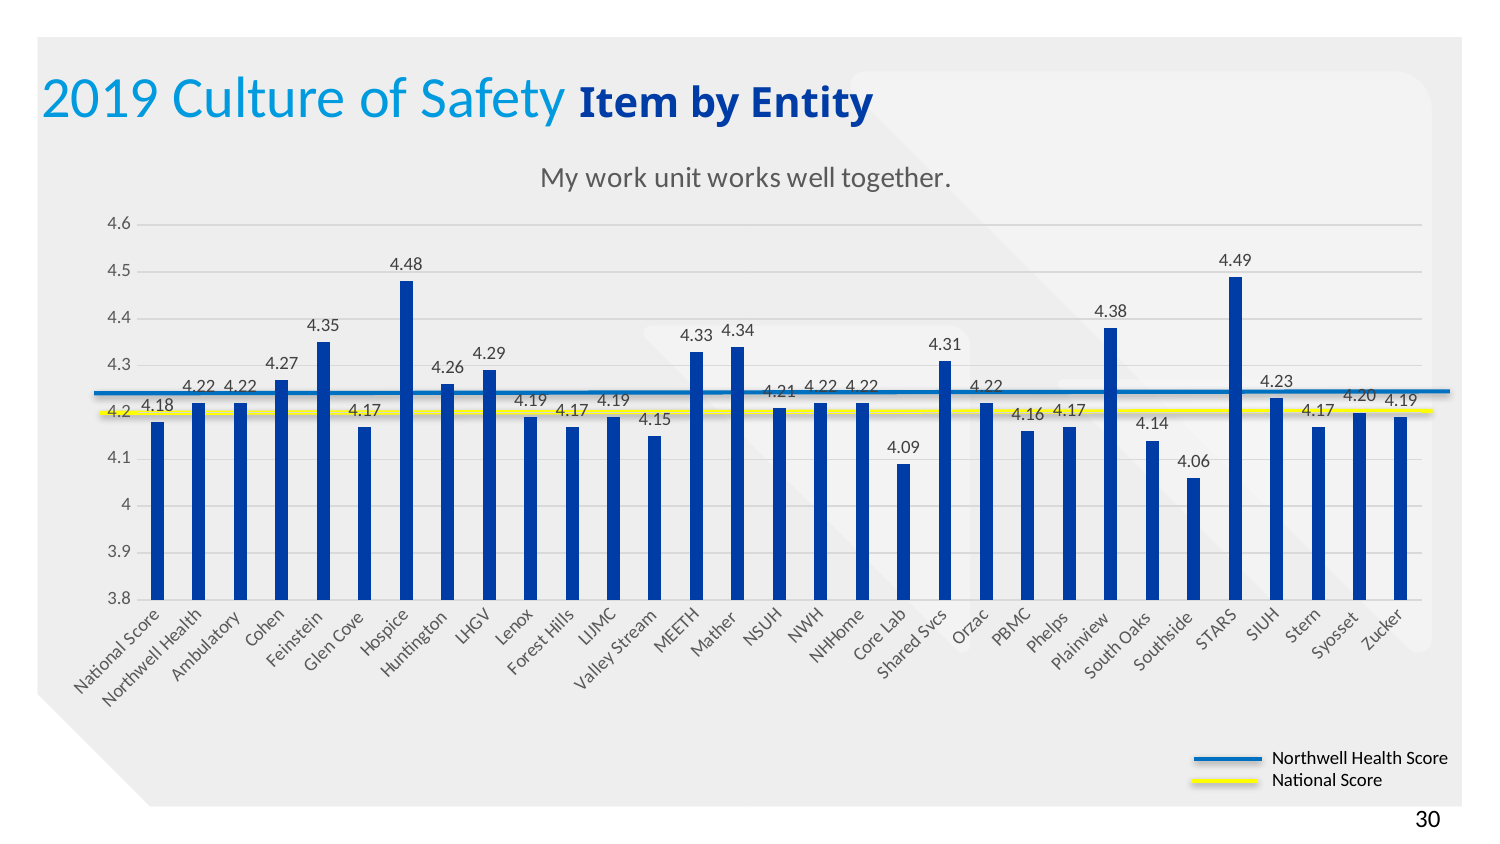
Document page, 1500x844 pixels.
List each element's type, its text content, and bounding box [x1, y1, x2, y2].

text_box Northwell Health Score National Score [1257, 738, 1500, 798]
picture [0, 0, 1499, 844]
text_box 2019 Culture of Safety Item by Entity [26, 29, 1473, 137]
chart [42, 136, 1451, 724]
